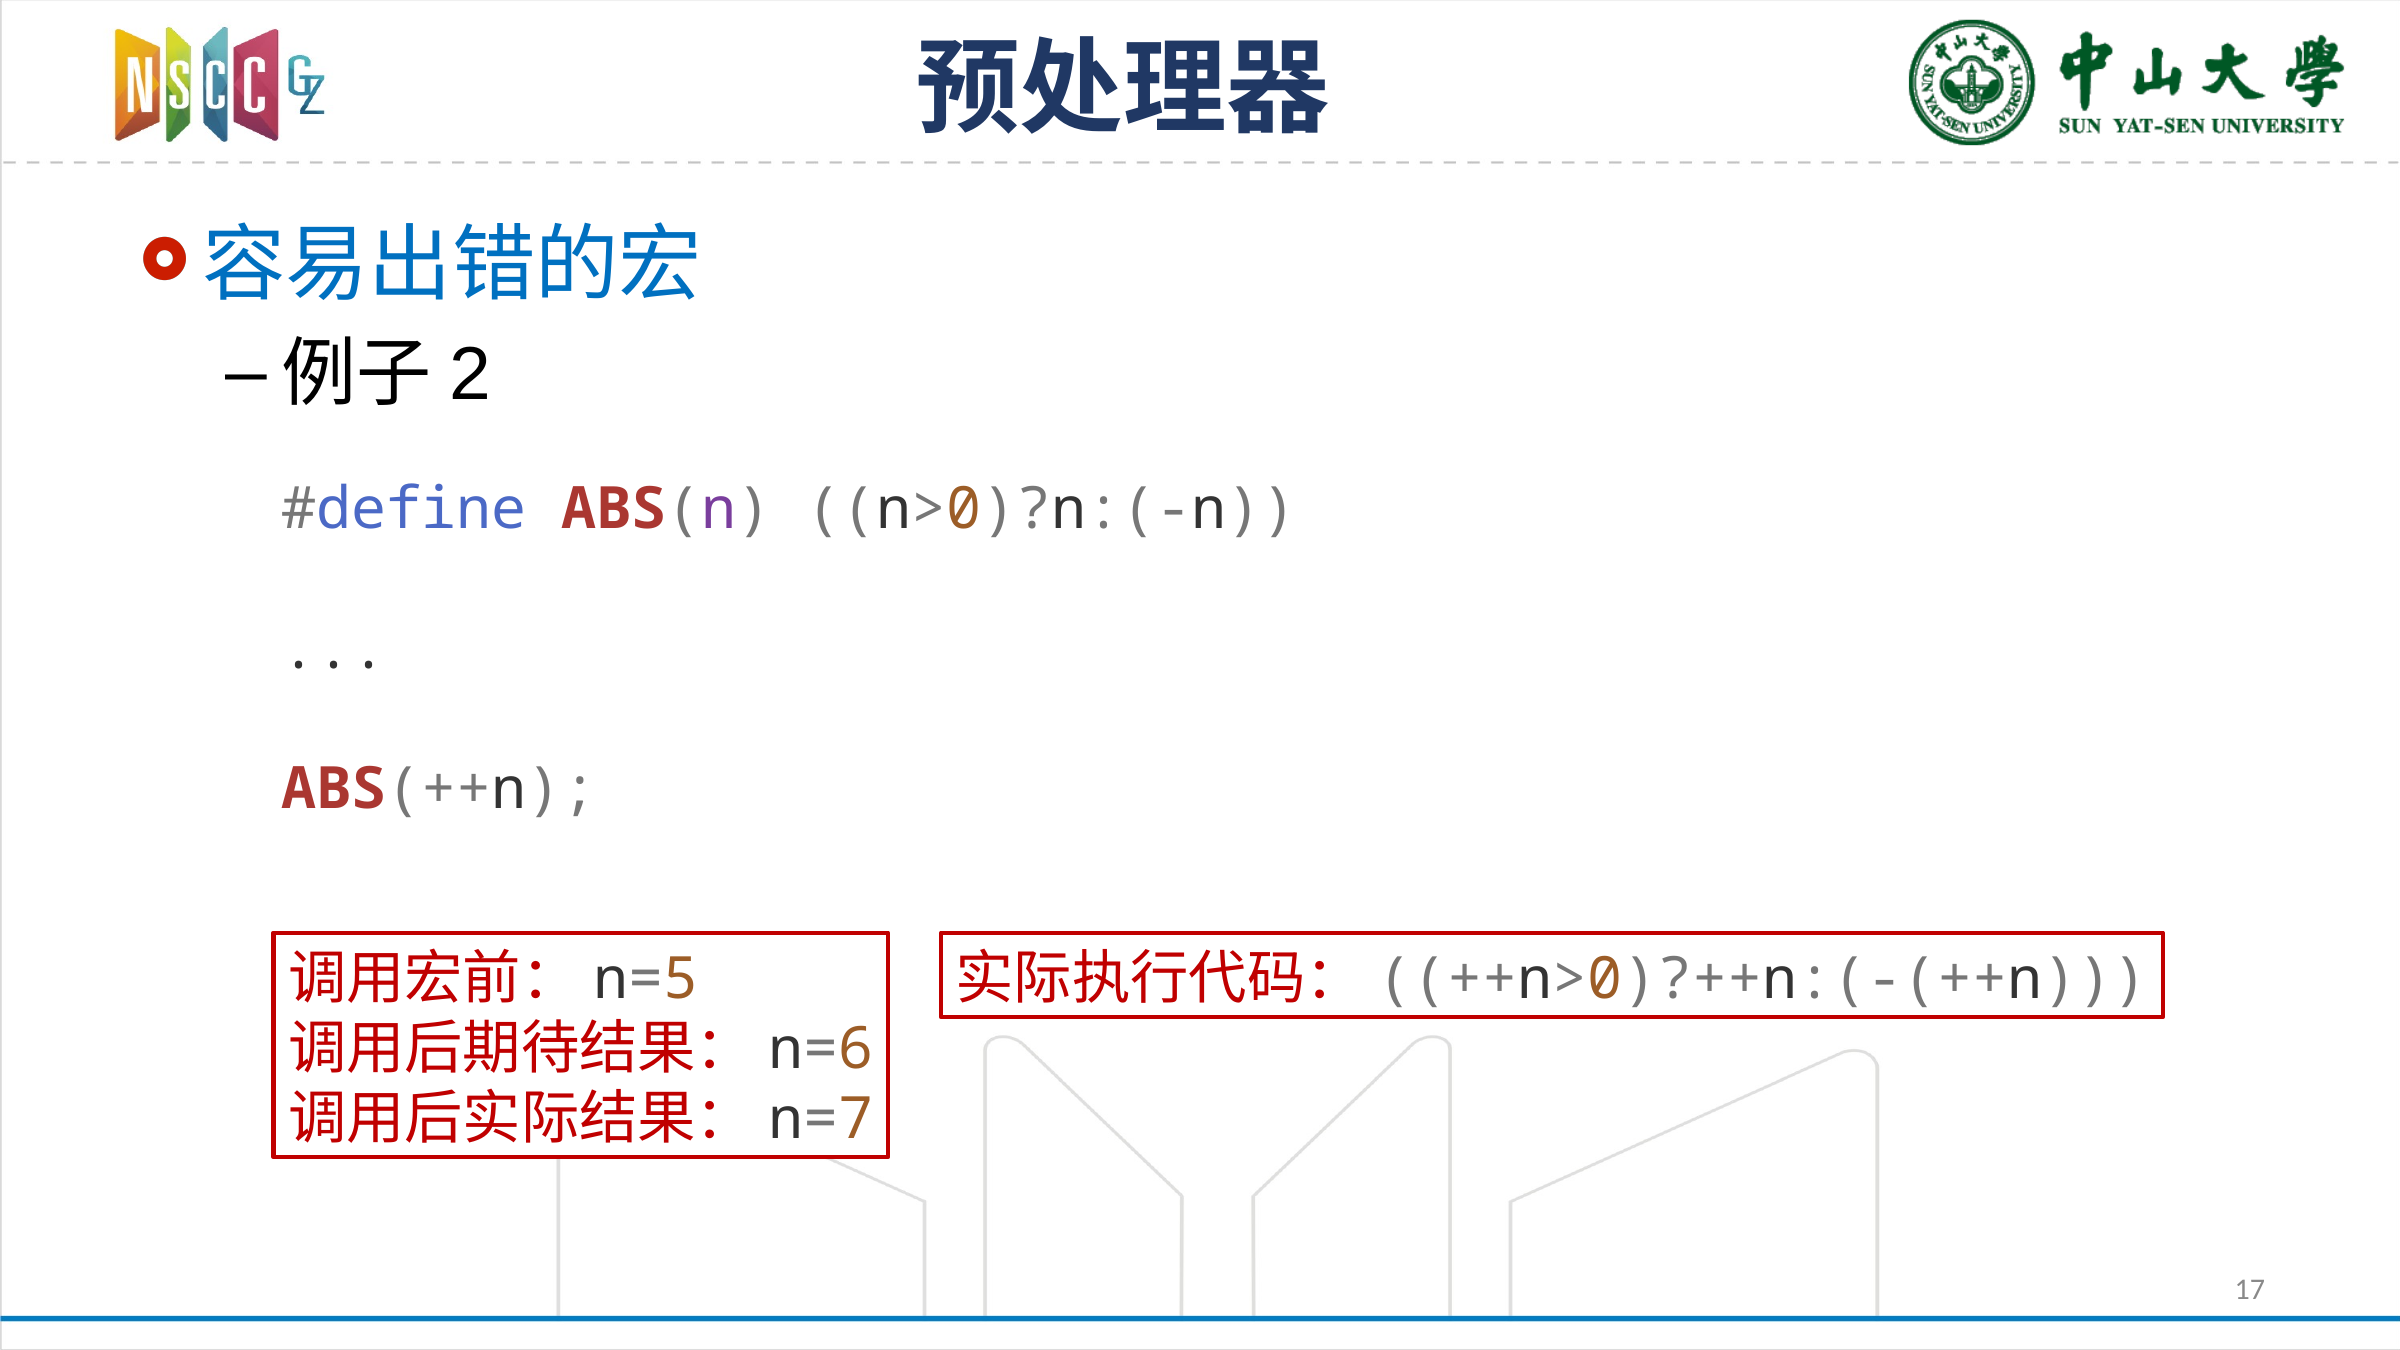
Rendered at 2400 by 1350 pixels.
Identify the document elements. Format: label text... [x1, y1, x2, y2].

text_box #define ABS(n) ((n>0)?n:(-n)) ... ABS(++n); [266, 462, 1467, 828]
text_box 调用宏前：n=5 调用后期待结果：n=6 调用后实际结果：n=7 [273, 932, 888, 1158]
list 容易出错的宏 例子2 [120, 202, 2280, 1206]
title 预处理器 [349, 13, 1897, 153]
text_box 实际执行代码：((++n>0)?++n:(-(++n))) [941, 932, 2163, 1018]
slide_number 17 [1719, 1251, 2280, 1324]
picture [0, 0, 2400, 1350]
